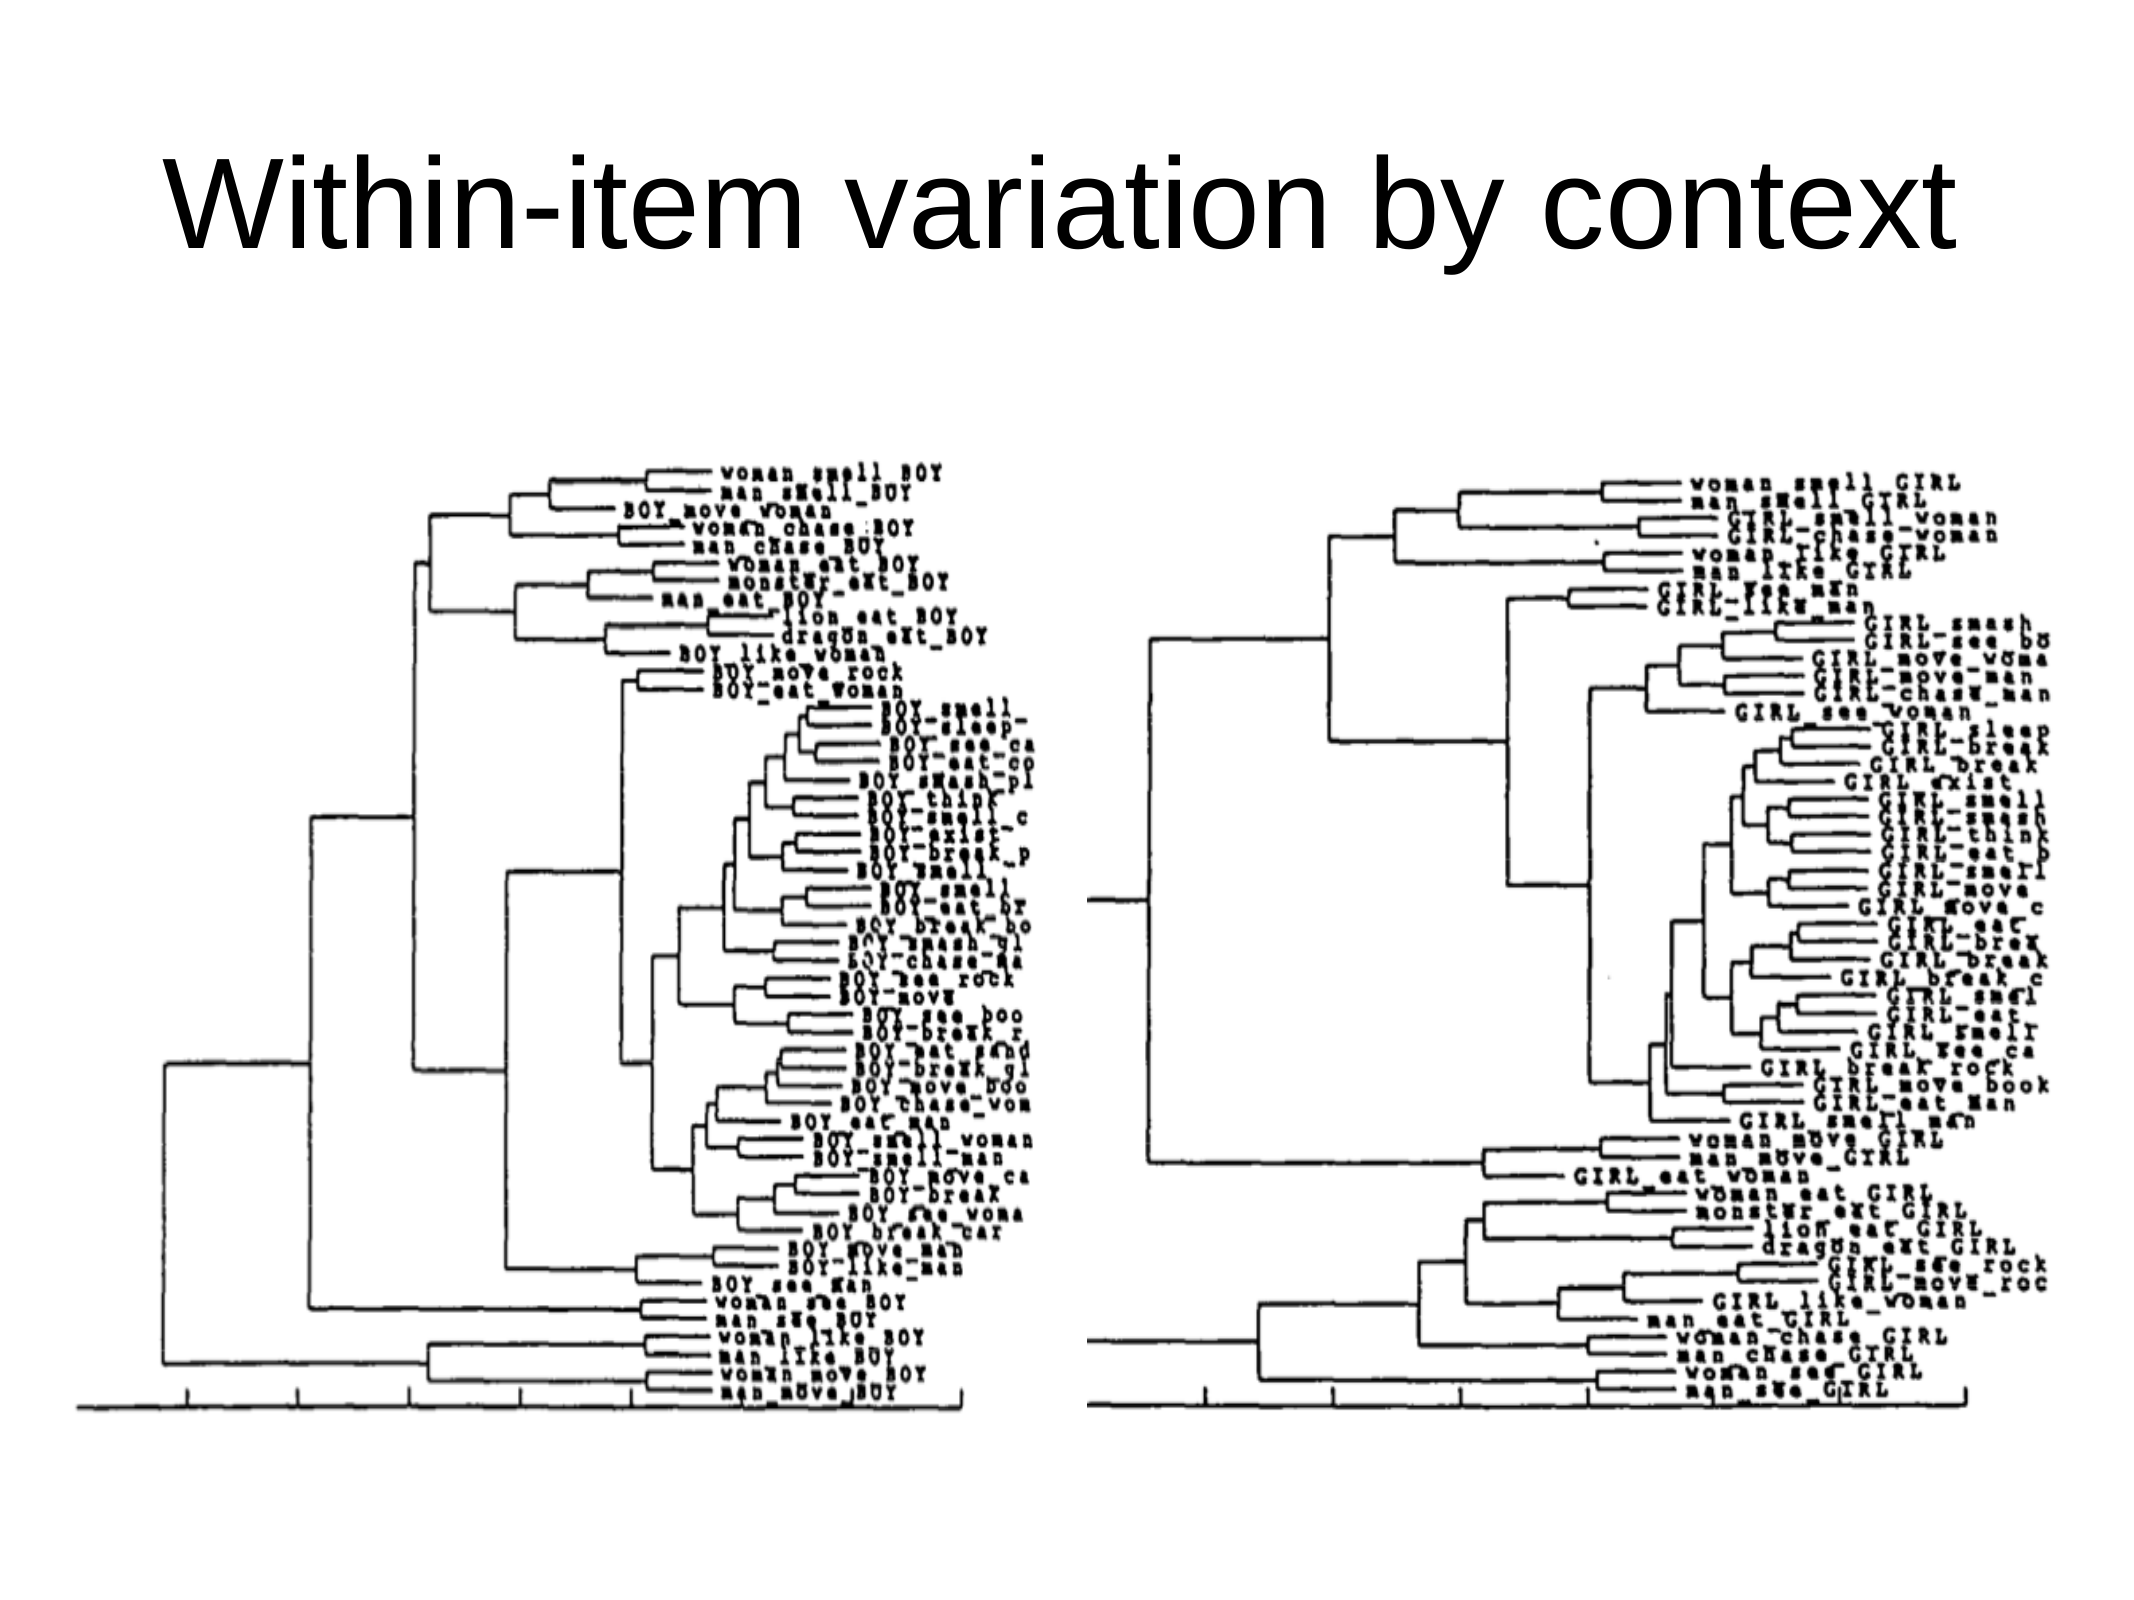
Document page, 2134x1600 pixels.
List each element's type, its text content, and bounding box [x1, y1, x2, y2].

picture [41, 412, 2088, 1453]
title Within-item variation by context [106, 21, 2028, 374]
